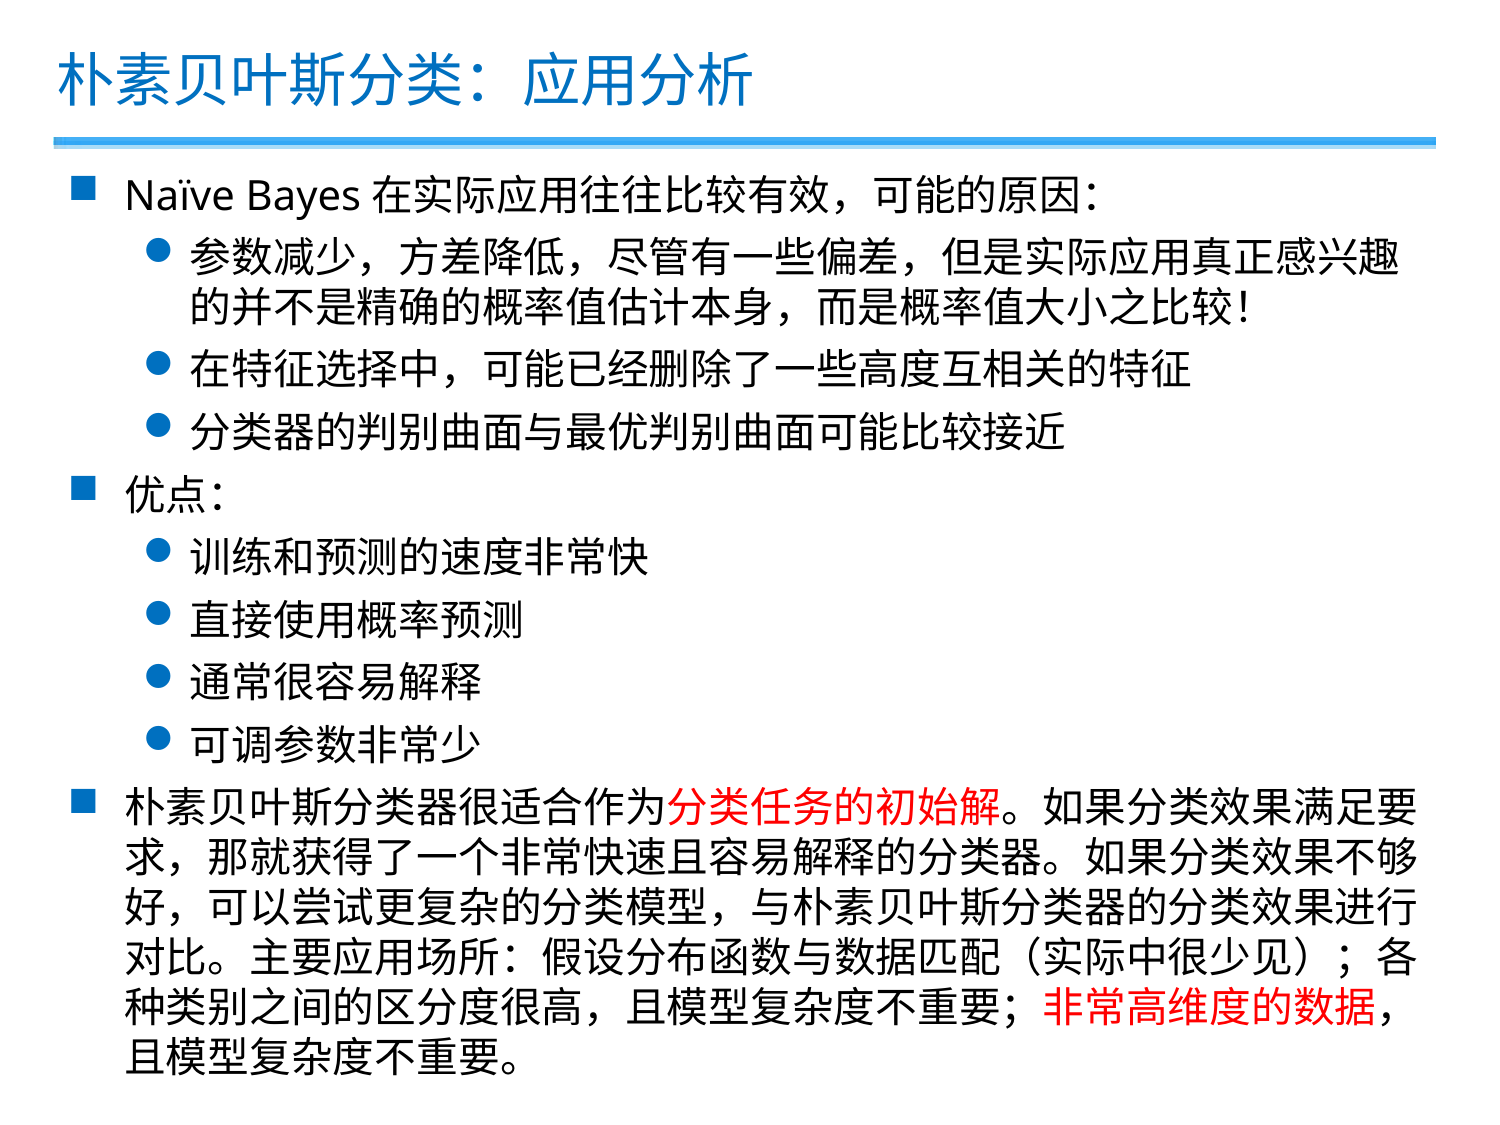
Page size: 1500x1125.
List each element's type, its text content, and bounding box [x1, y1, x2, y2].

picture [53, 137, 1436, 149]
list 朴素贝叶斯分类：应用分析 [41, 31, 1459, 126]
list Naïve Bayes在实际应用往往比较有效，可能的原因： 参数减少，方差降低，尽管有一些偏差，但是实际应用真正感兴趣的并不是精确的概率值估计本身，而是概率值大小之比较！ 在特征选择中，可能已经删除了一些高度互相关的特征 分类器的判别曲面与最优判别曲面可能比较接近 优点： 训练和预测的速度非常快 直接使用概率预测 通常很容易解释 可调参数非常少 朴素贝叶斯分类器很适合作为分类任务的初始解。如果分类效果满足要求，那就获得了一个非常快速且容易解释的分类器。如果分类效果不够好，可以尝试更复杂的分类模型，与朴素贝叶斯分类器的分类效果进行对比。主要应用场所：假设分布函数与数据匹配（实际中很少见）；各种类别之间的区分度很高，且模型复杂度不重要；非常高维度的数据，且模型复杂度不重要。 [53, 160, 1447, 1071]
